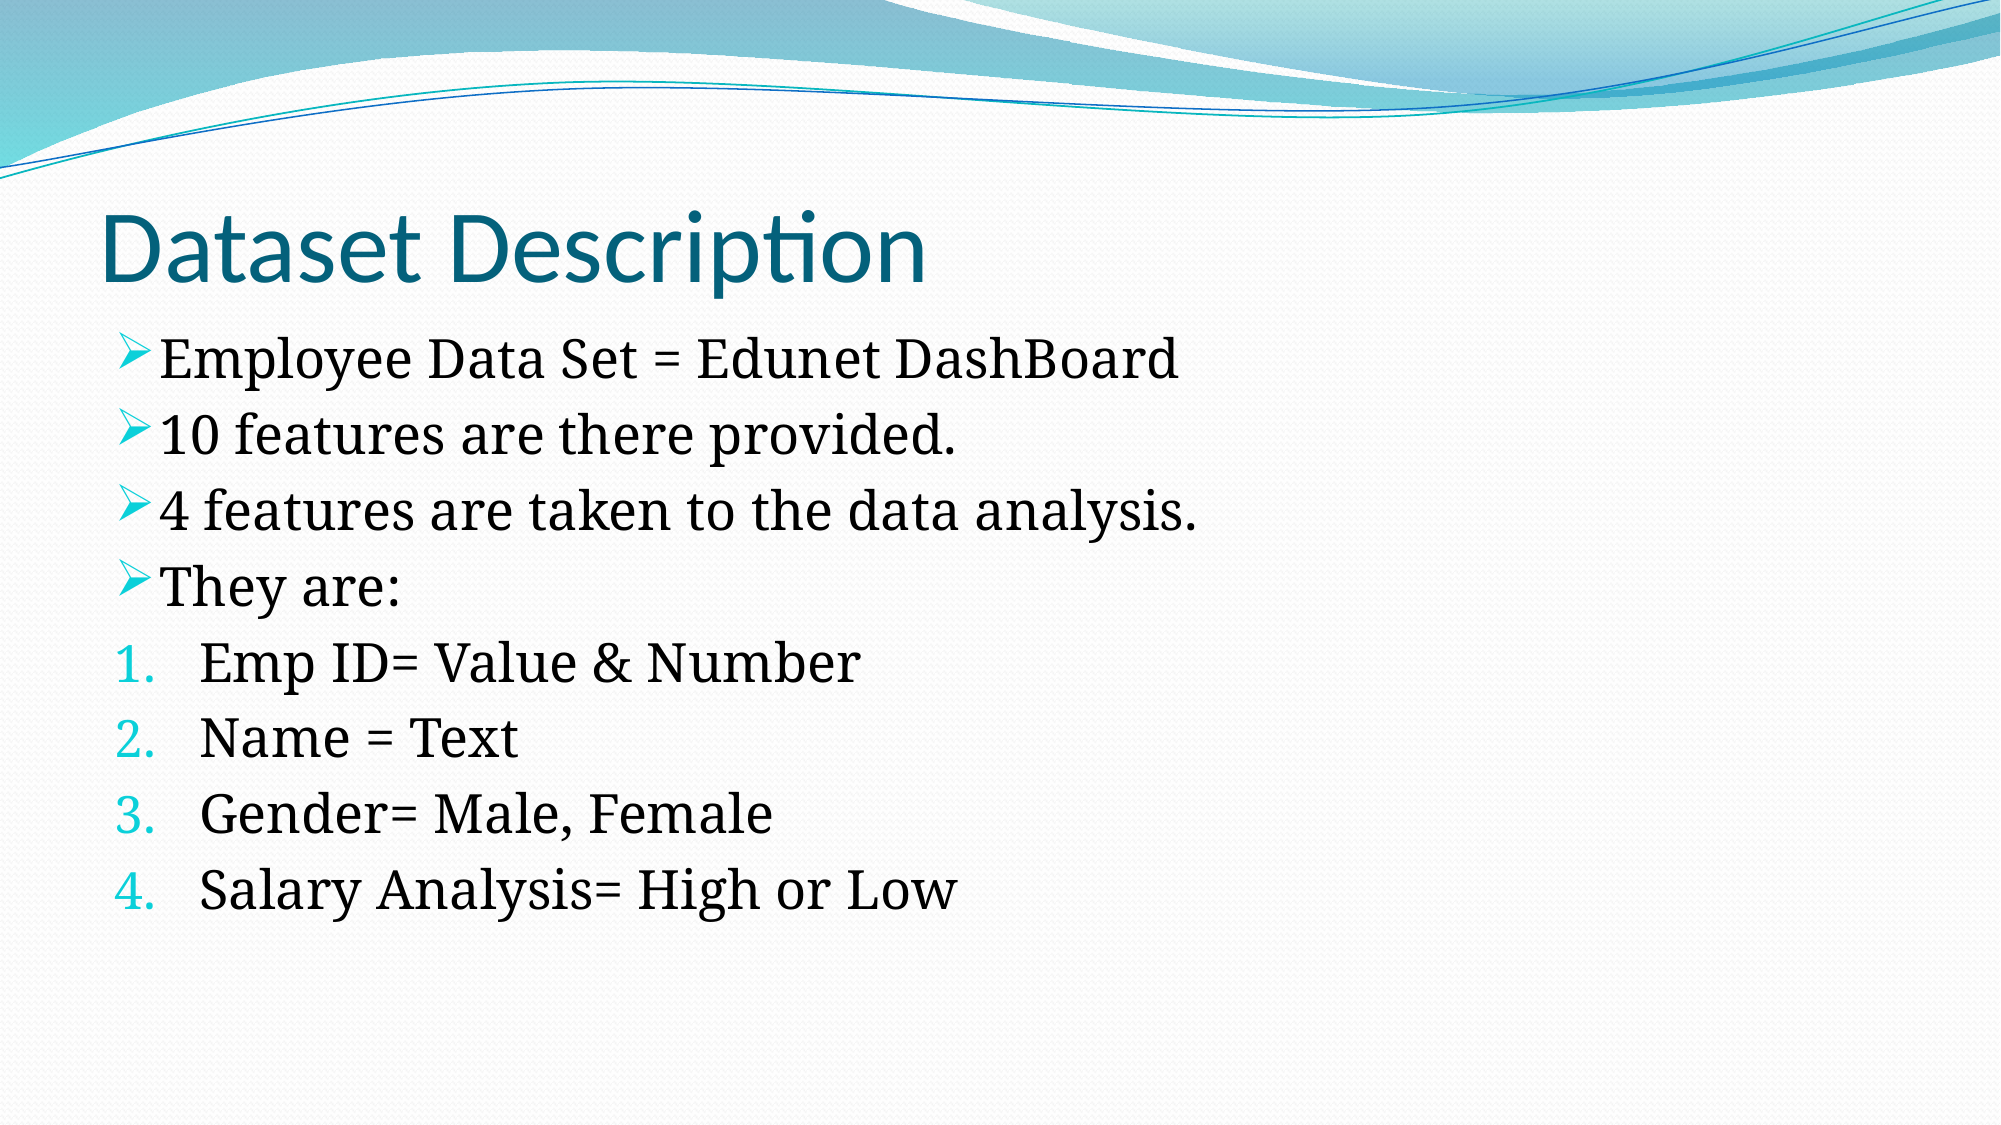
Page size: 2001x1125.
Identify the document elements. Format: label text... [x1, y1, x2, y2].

title Dataset Description [99, 115, 1900, 303]
list Employee Data Set = Edunet DashBoard 10 features are there provided. 4 features are taken to the data analysis. They are: Emp ID= Value & Number Name = Text Gender= Male, Female Salary Analysis= High or Low [99, 317, 1900, 1038]
